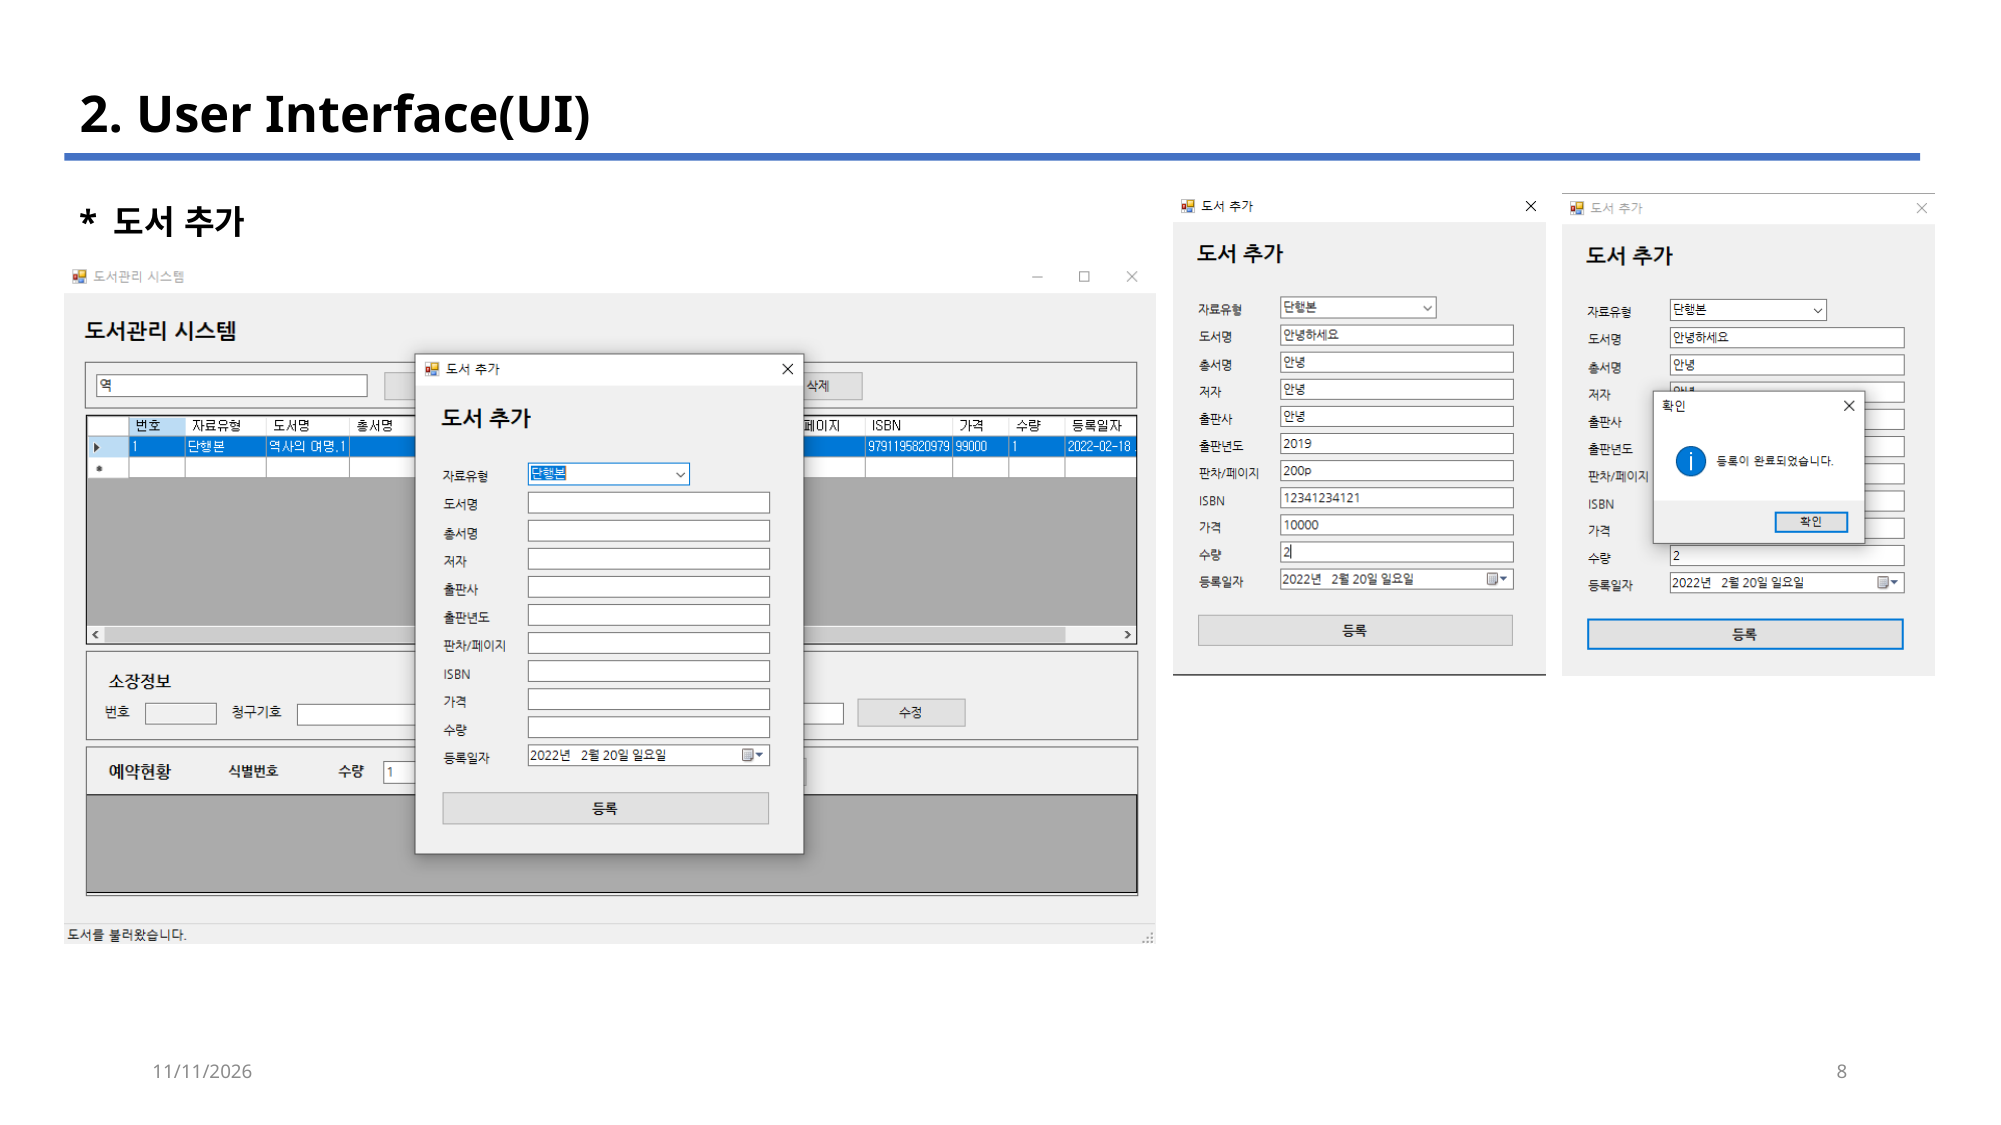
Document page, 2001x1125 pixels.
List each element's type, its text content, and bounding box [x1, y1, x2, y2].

picture [64, 263, 1156, 944]
slide_number 8 [1412, 1042, 1863, 1103]
picture [1562, 193, 1935, 676]
text_box * 도서 추가 [64, 193, 718, 249]
title 2. User Interface(UI) [64, 80, 1944, 151]
picture [1173, 193, 1546, 676]
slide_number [137, 1042, 588, 1103]
